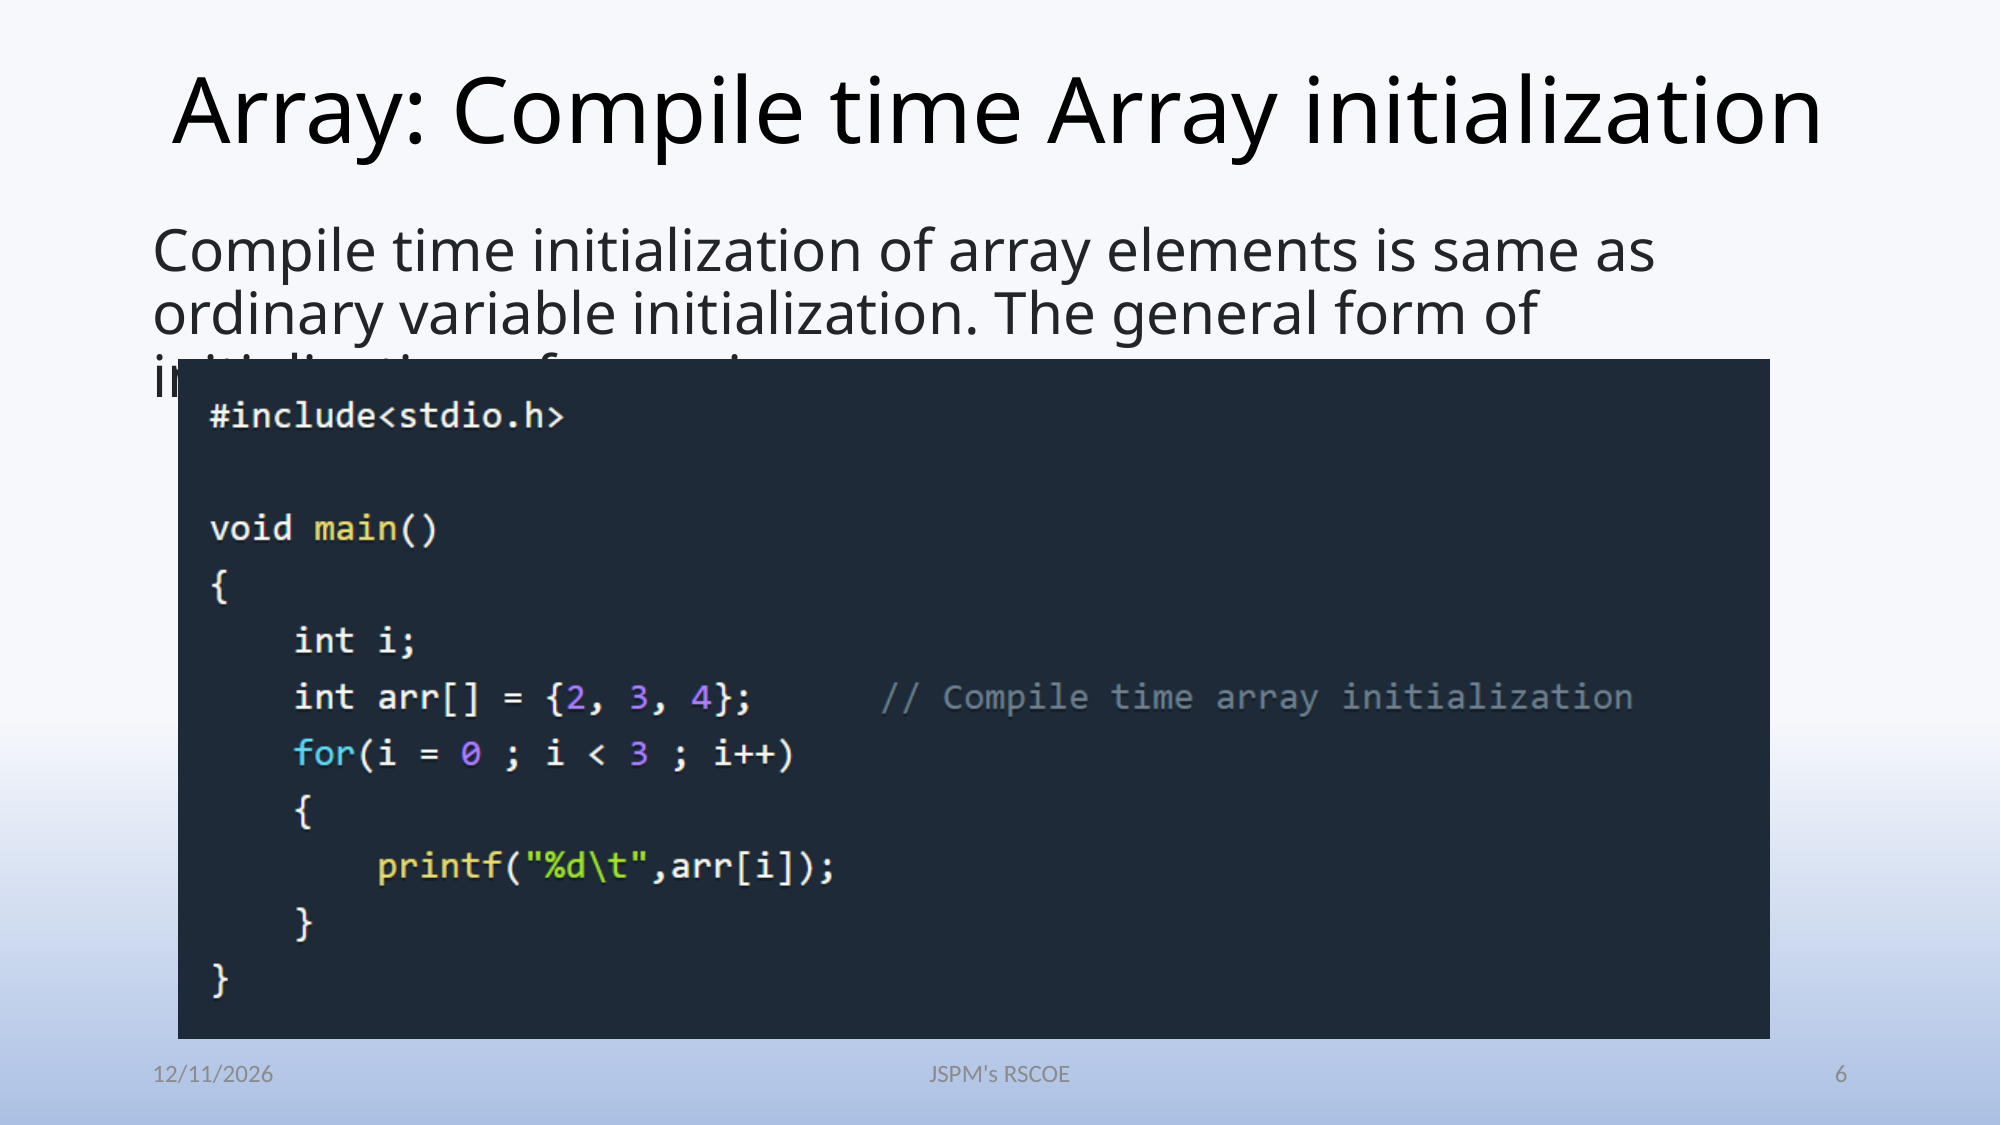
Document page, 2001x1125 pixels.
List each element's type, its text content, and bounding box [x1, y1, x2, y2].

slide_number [137, 1042, 588, 1103]
title Array: Compile time Array initialization [137, 59, 1863, 213]
list Compile time initialization of array elements is same as ordinary variable initialization. The general form of initialization of array is, [137, 213, 1863, 1014]
footer JSPM's RSCOE [662, 1042, 1338, 1103]
picture [178, 359, 1770, 1039]
slide_number 6 [1412, 1042, 1863, 1103]
